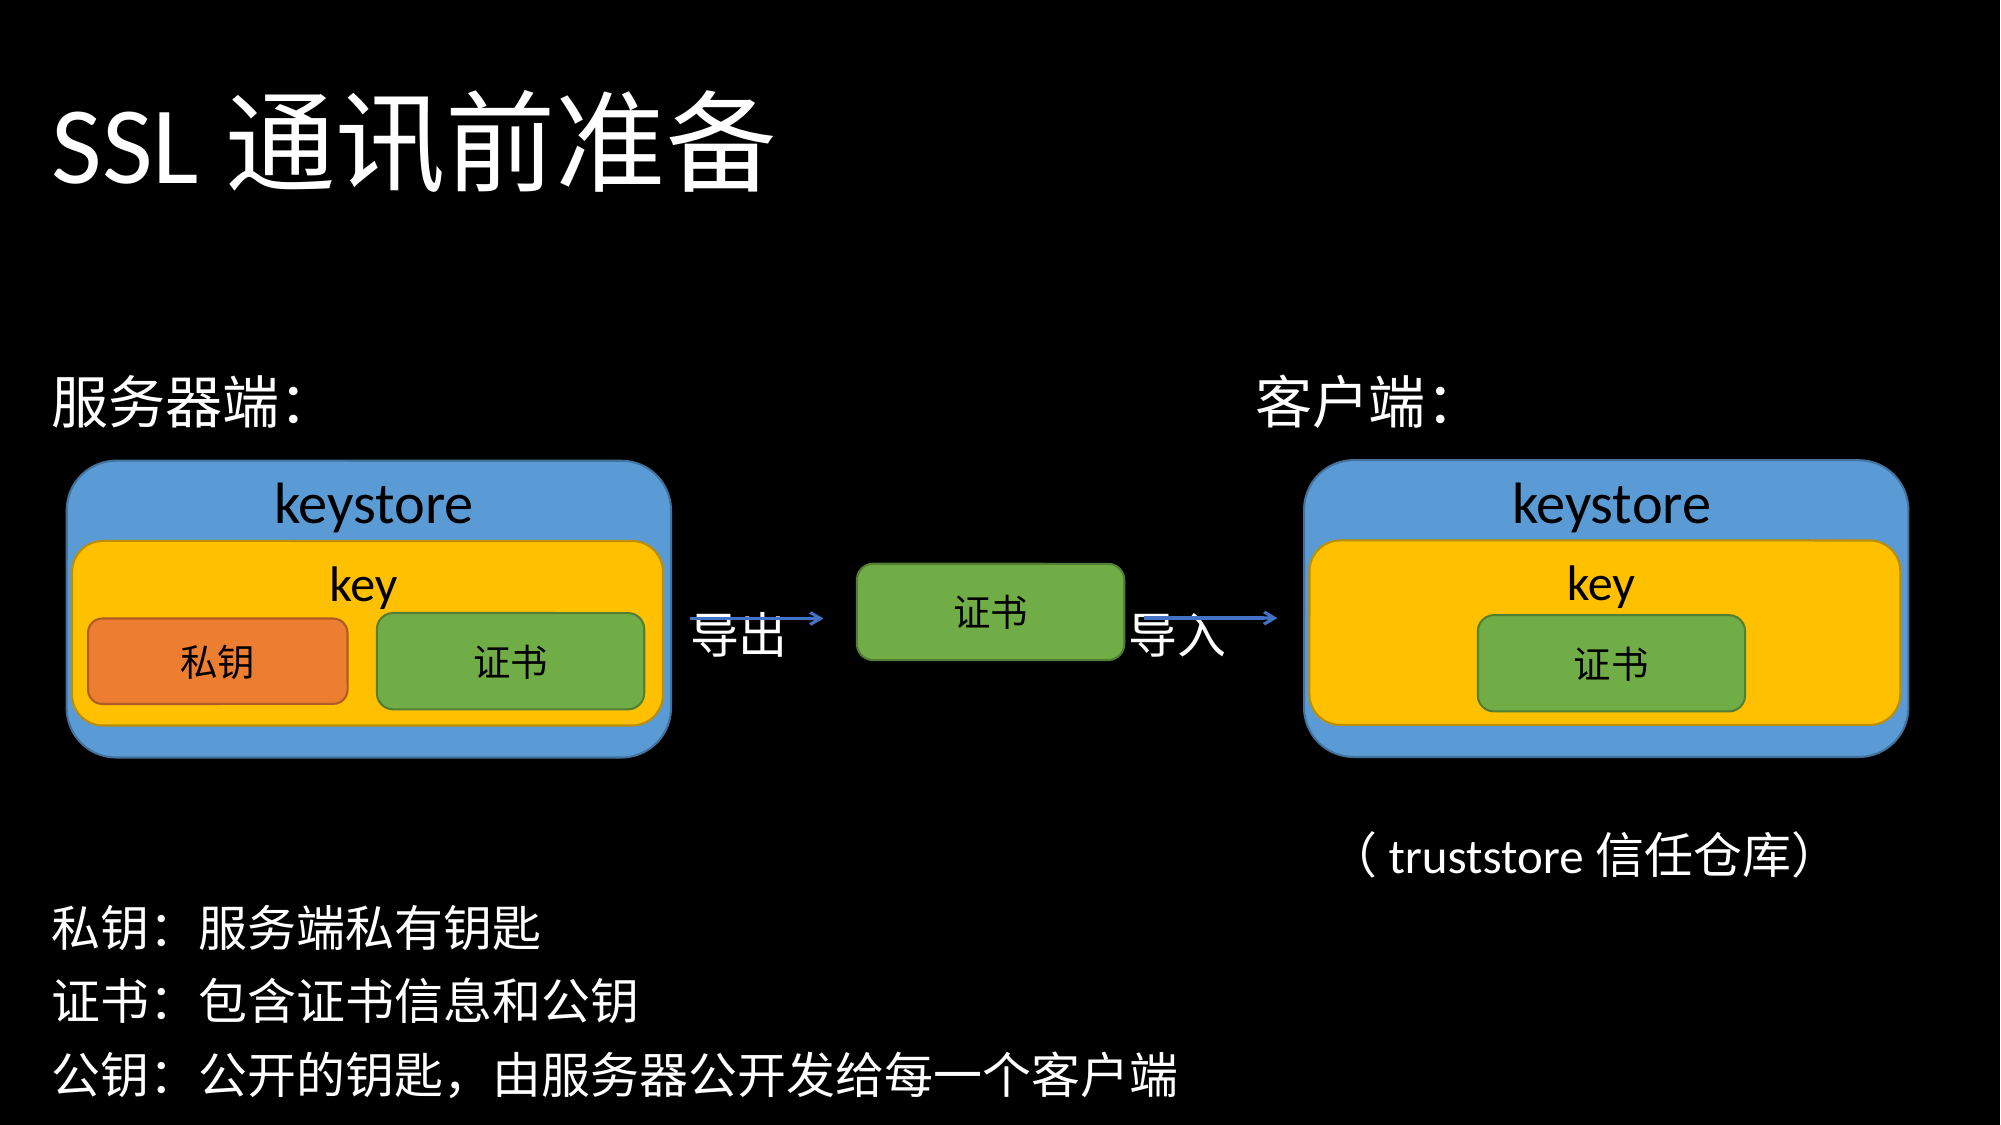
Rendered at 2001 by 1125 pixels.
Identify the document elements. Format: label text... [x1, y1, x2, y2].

text_box [65, 459, 673, 759]
text_box key [237, 543, 490, 619]
text_box 证书 [1476, 614, 1747, 713]
text_box 私钥 [87, 617, 349, 706]
text_box key [1475, 543, 1727, 618]
subtitle SSL通讯前准备 服务器端： 客户端： 导出 导入 （truststore信任仓库） 私钥：服务端私有钥匙 证书：包含证书信息和公钥 公钥：公开的钥匙，由服务器公开发给每一个客户端 [36, 80, 1968, 1120]
text_box keystore [1395, 457, 1829, 543]
text_box keystore [157, 458, 591, 543]
text_box [1303, 459, 1910, 759]
text_box [1308, 539, 1902, 726]
text_box 证书 [375, 611, 646, 711]
text_box 证书 [855, 562, 1126, 662]
text_box [71, 539, 664, 727]
